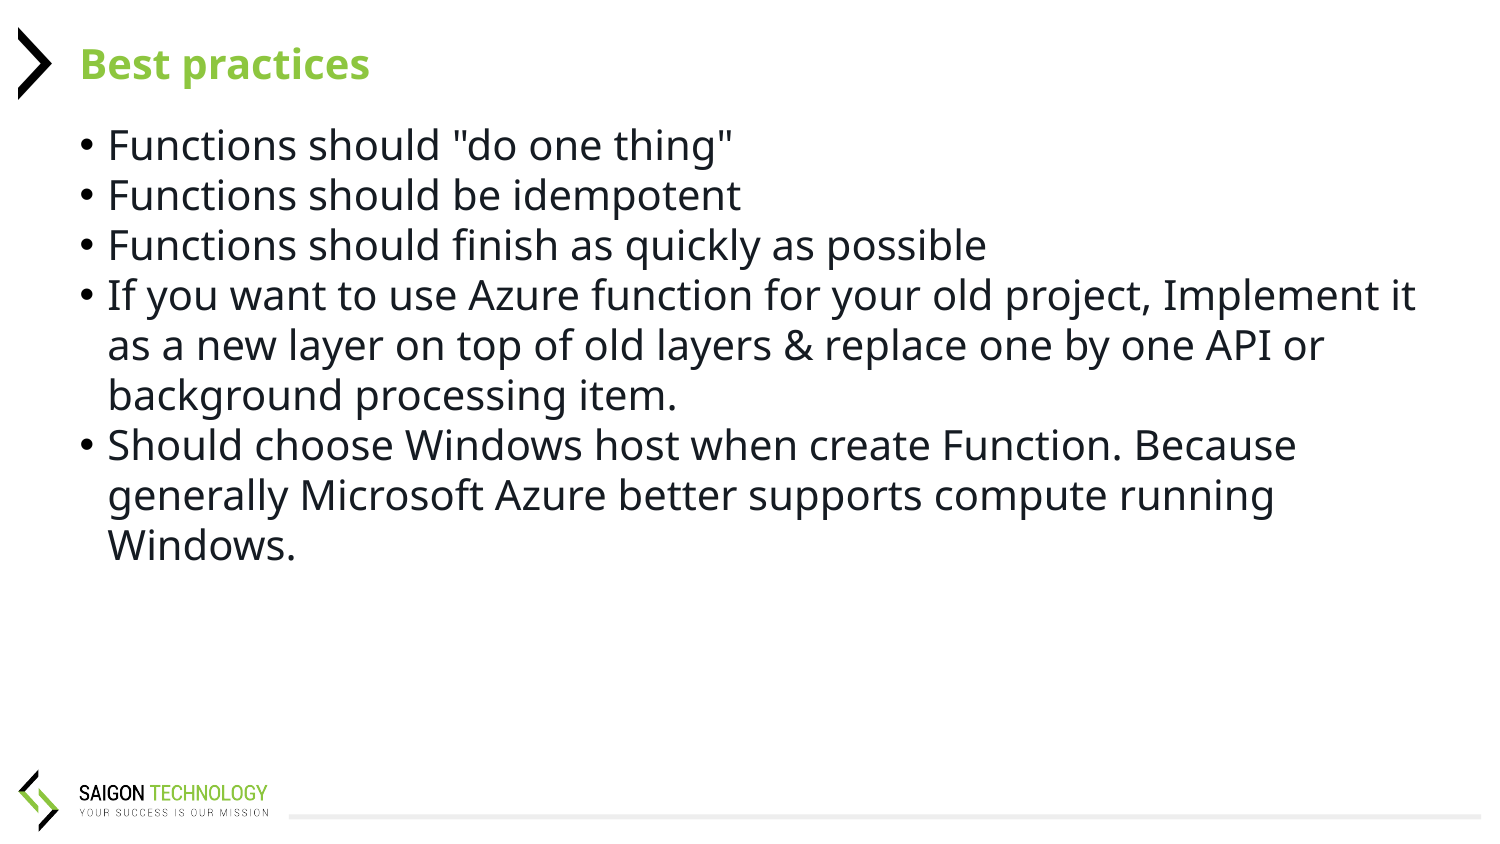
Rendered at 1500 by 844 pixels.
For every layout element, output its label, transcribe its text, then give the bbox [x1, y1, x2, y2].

text_box Best practices [64, 23, 990, 103]
picture [18, 27, 53, 100]
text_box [18, 768, 1482, 833]
text_box Functions should "do one thing" Functions should be idempotent Functions should finish as quickly as possible If you want to use Azure function for your old project, Implement it as a new layer on top of old layers & replace one by one API or background processing item. Should choose Windows host when create Function. Because generally Microsoft Azure better supports compute running Windows. [64, 103, 1436, 585]
